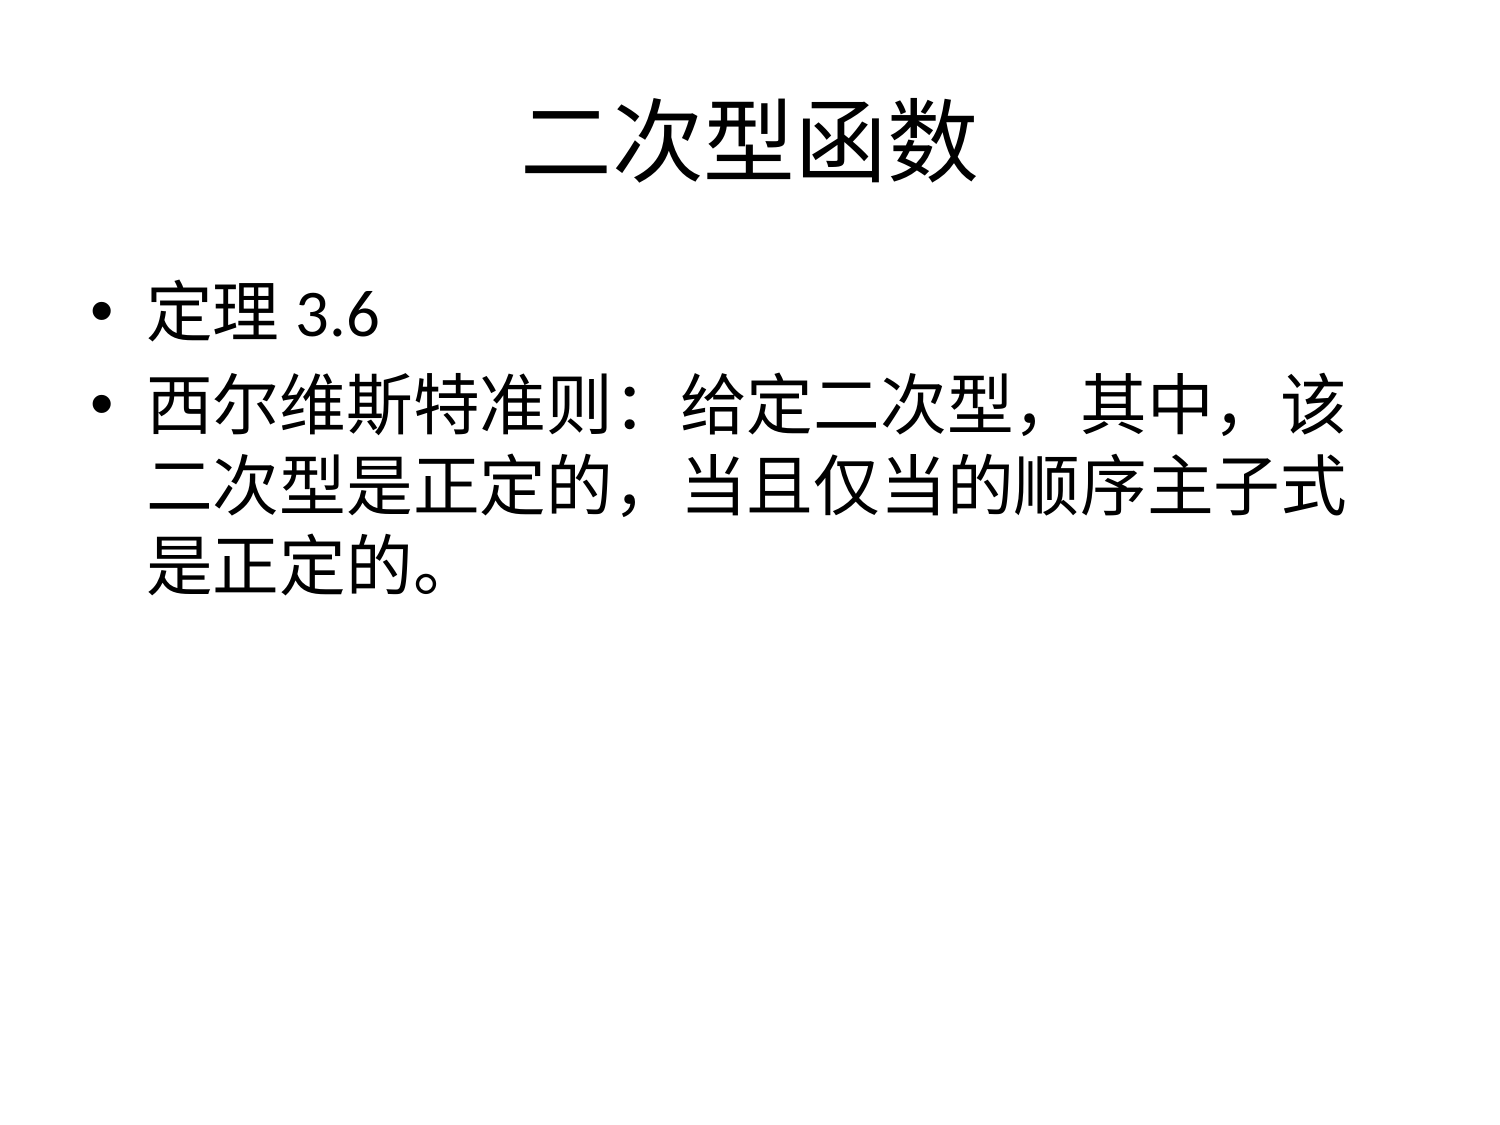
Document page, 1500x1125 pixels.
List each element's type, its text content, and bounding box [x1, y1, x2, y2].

title 二次型函数 [75, 45, 1425, 233]
